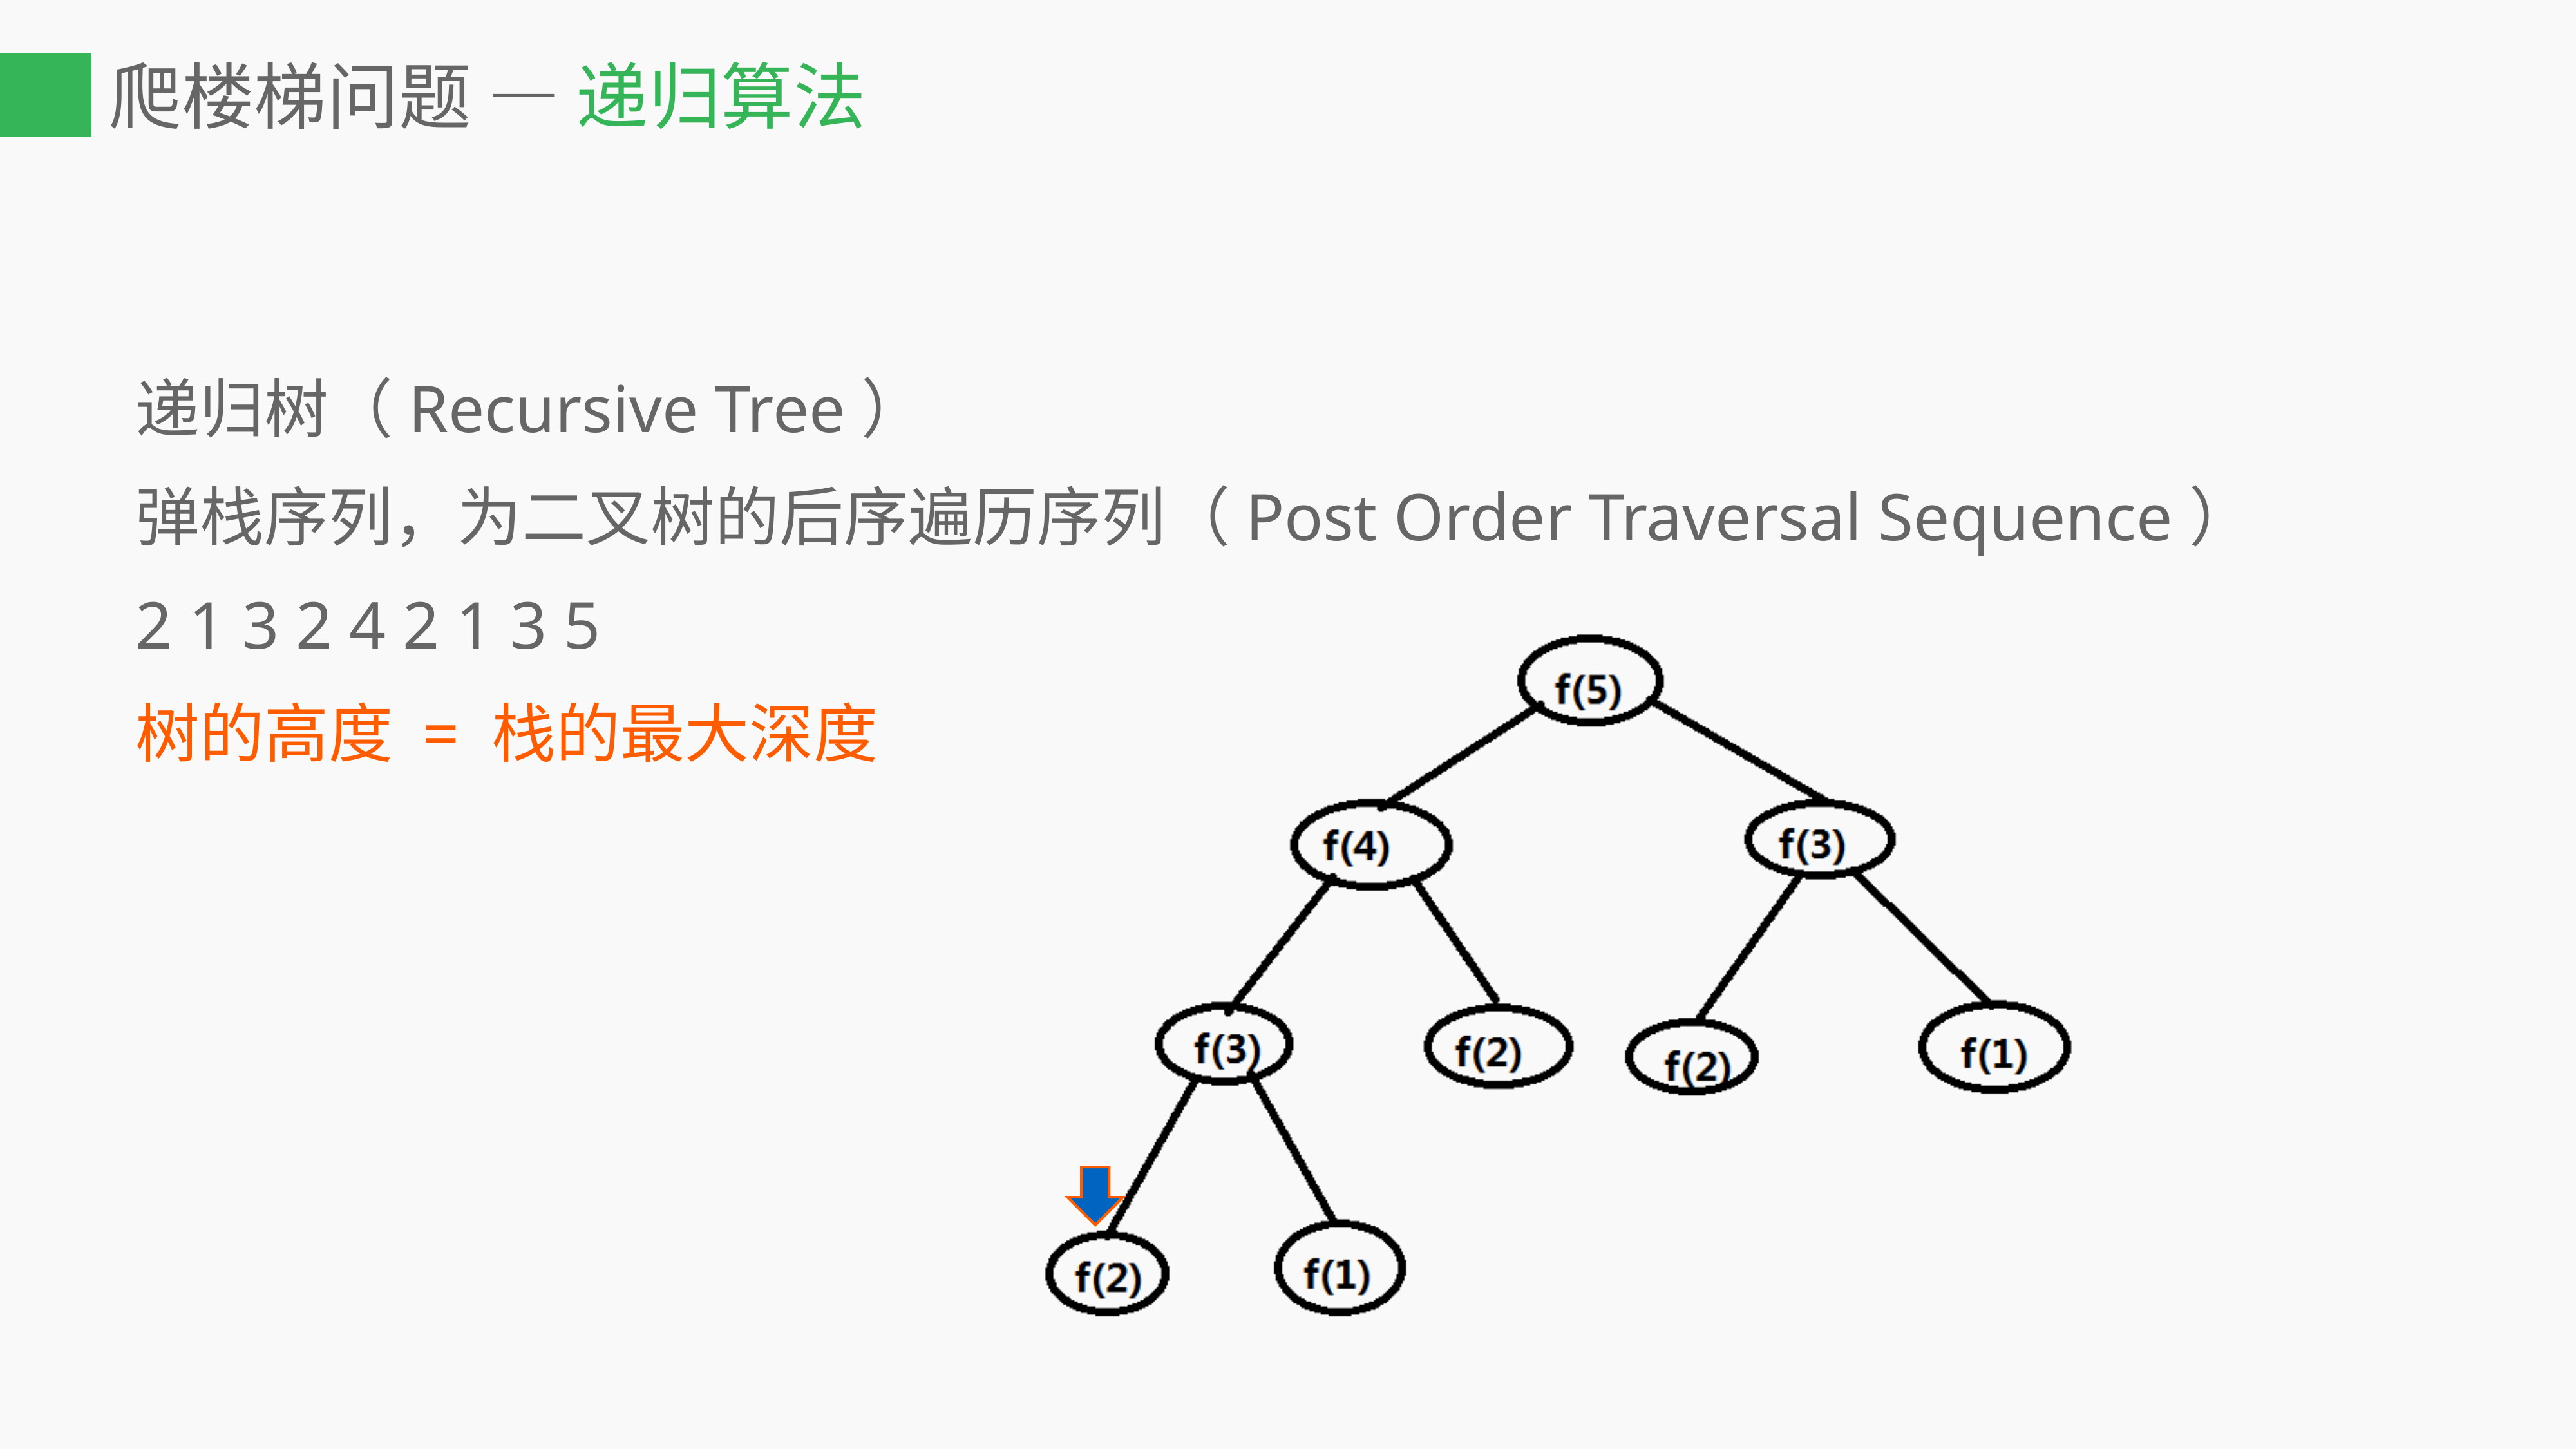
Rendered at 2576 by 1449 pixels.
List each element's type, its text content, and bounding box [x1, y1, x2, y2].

picture [0, 53, 91, 137]
subtitle 递归树（Recursive Tree） 弹栈序列，为二叉树的后序遍历序列（Post Order Traversal Sequence） 2 1 3 2 4 2 1 3 5 树的高度 = 栈的最大深度 [115, 337, 2461, 1424]
title 爬楼梯问题 — 递归算法 [108, 44, 2540, 144]
picture [1023, 596, 2165, 1373]
